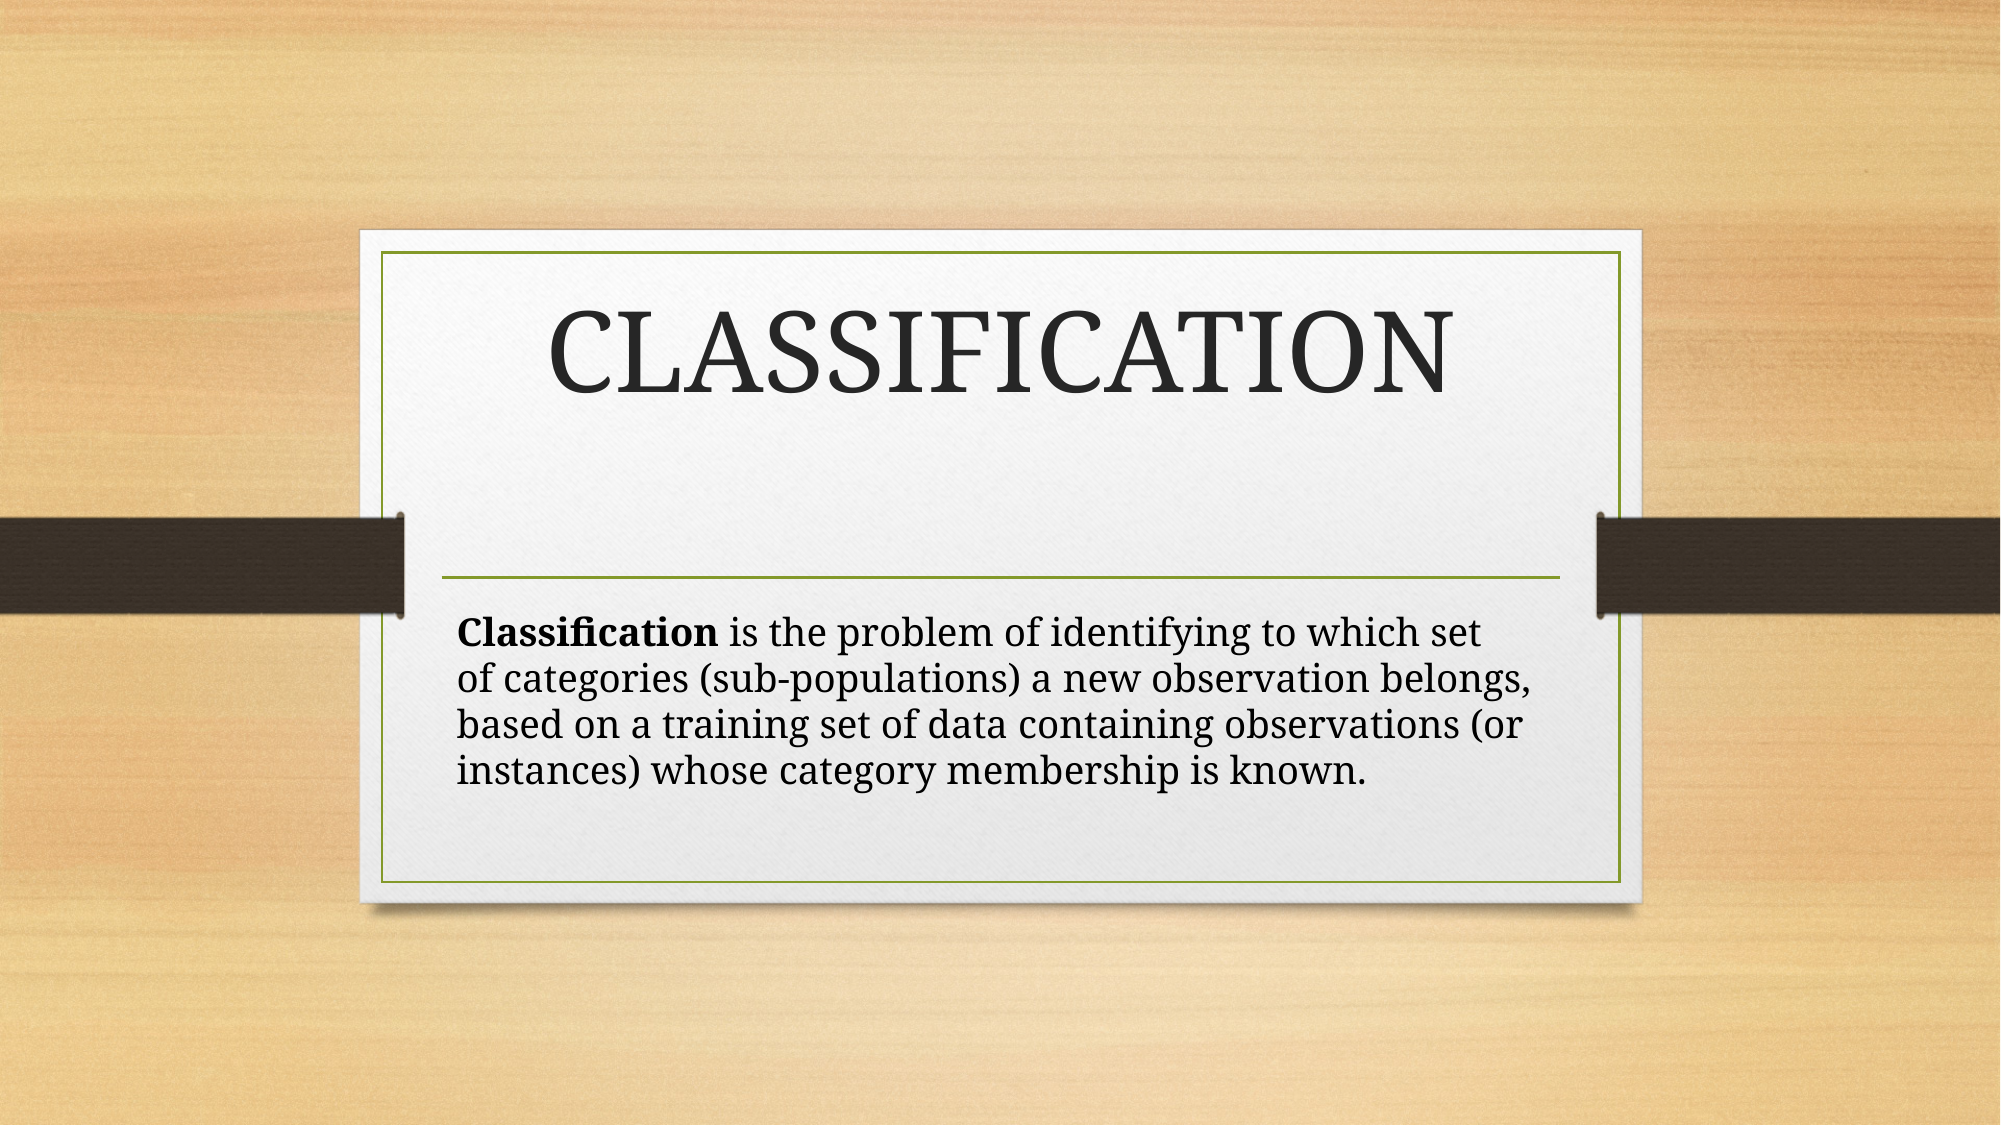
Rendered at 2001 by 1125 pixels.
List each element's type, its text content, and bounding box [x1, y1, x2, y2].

subtitle Classification is the problem of identifying to which set of categories (sub-populations) a new observation belongs, based on a training set of data containing observations (or instances) whose category membership is known. [441, 600, 1560, 817]
picture [0, 0, 2001, 1125]
title CLASSIFICATION [250, 31, 1751, 423]
